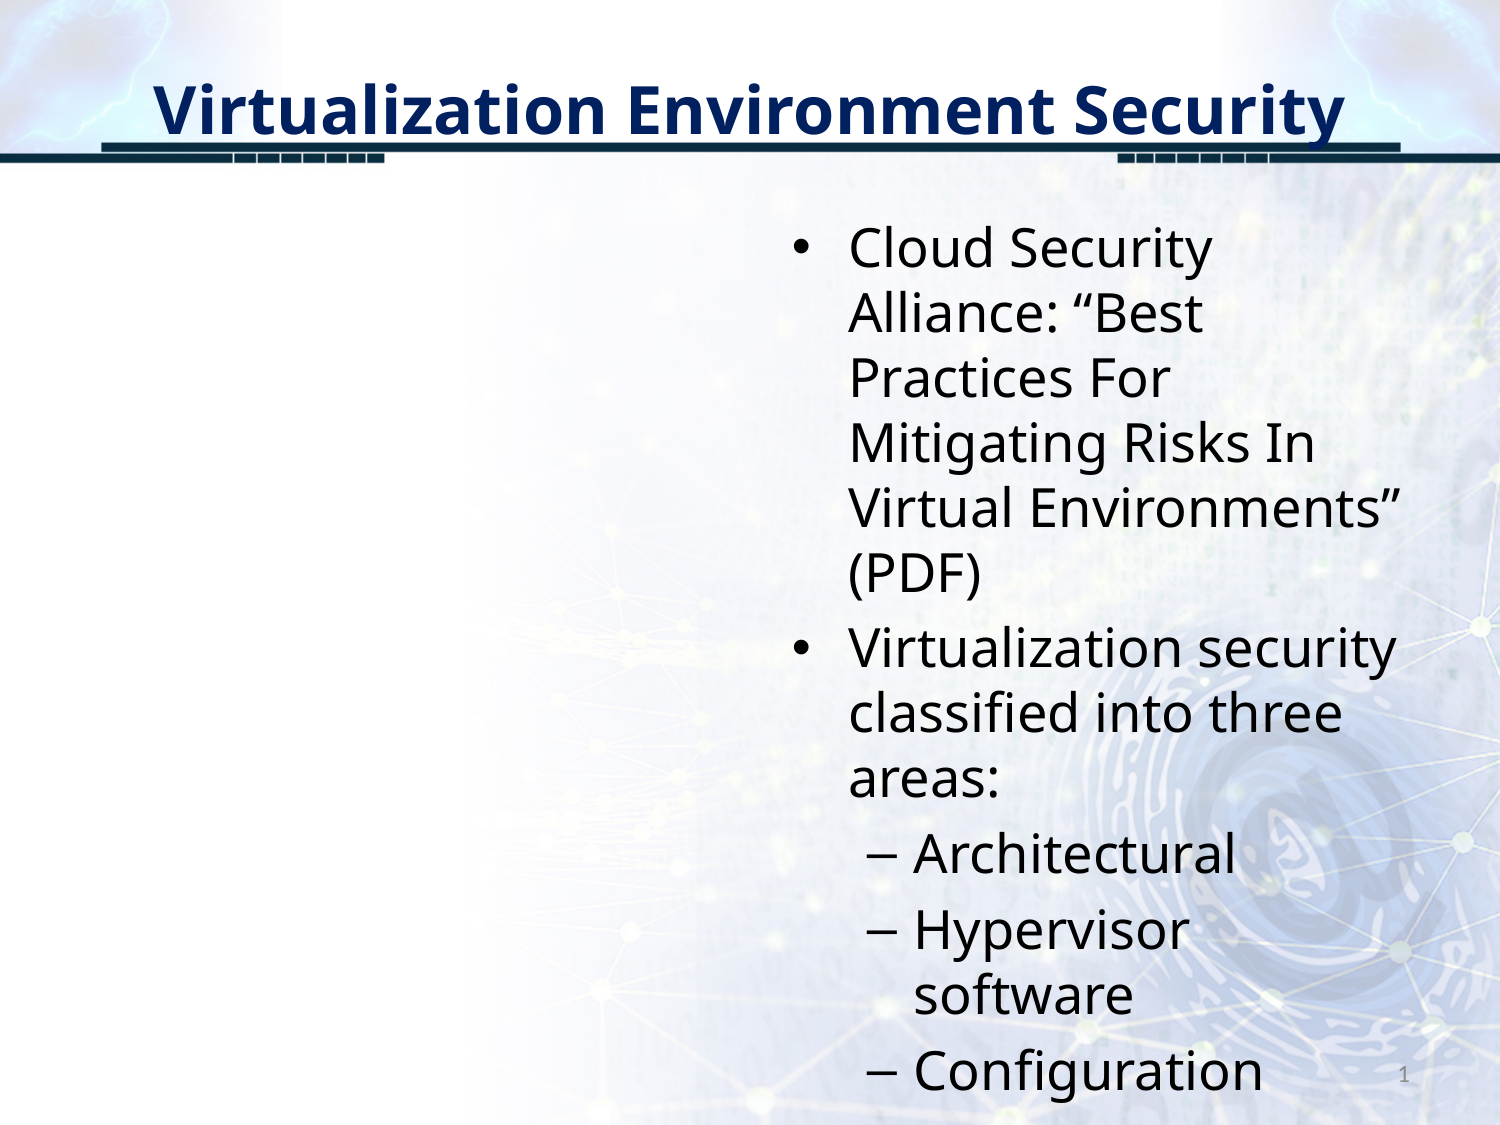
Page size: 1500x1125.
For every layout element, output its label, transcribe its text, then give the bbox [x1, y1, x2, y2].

list Cloud Security Alliance: “Best Practices For Mitigating Risks In Virtual Environments” (PDF) Virtualization security classified into three areas: Architectural Hypervisor software Configuration [776, 205, 1432, 1023]
title Virtualization Environment Security [75, 34, 1425, 182]
slide_number 1 [1074, 1042, 1425, 1103]
picture [0, 0, 1500, 1125]
